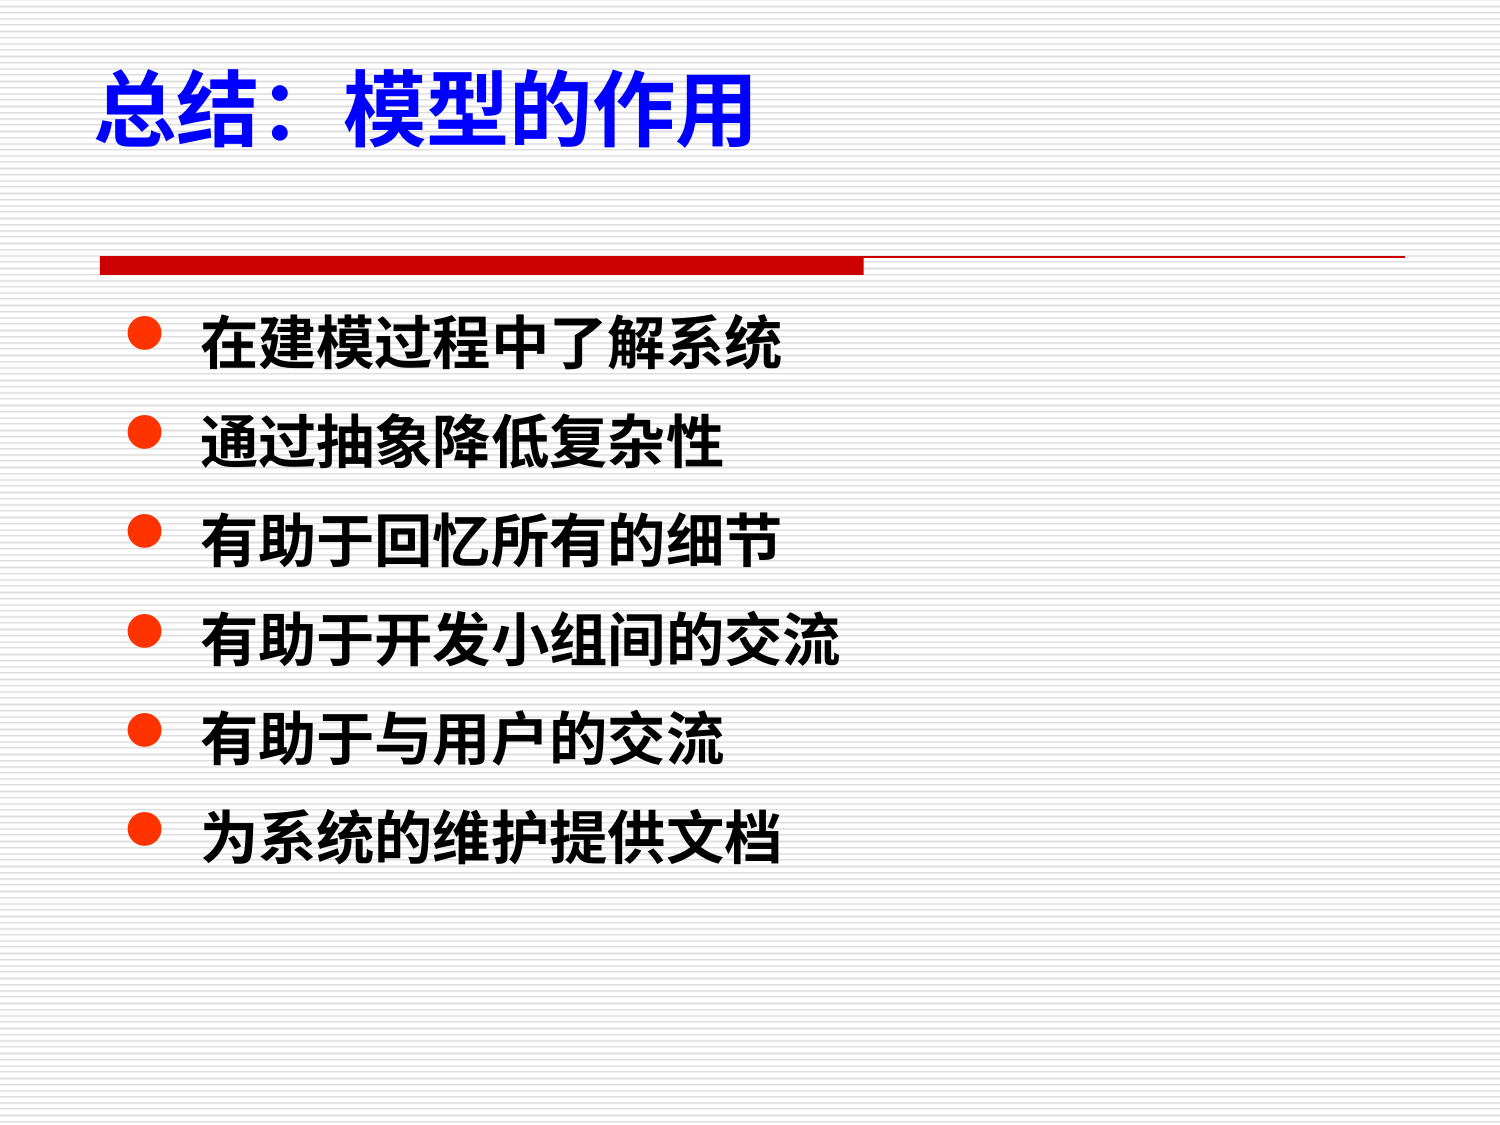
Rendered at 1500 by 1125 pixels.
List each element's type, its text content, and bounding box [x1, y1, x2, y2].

text_box 总结：模型的作用 [78, 30, 1329, 185]
picture [0, 0, 1500, 1125]
text_box 在建模过程中了解系统 通过抽象降低复杂性 有助于回忆所有的细节 有助于开发小组间的交流 有助于与用户的交流 为系统的维护提供文档 [107, 298, 1208, 1125]
